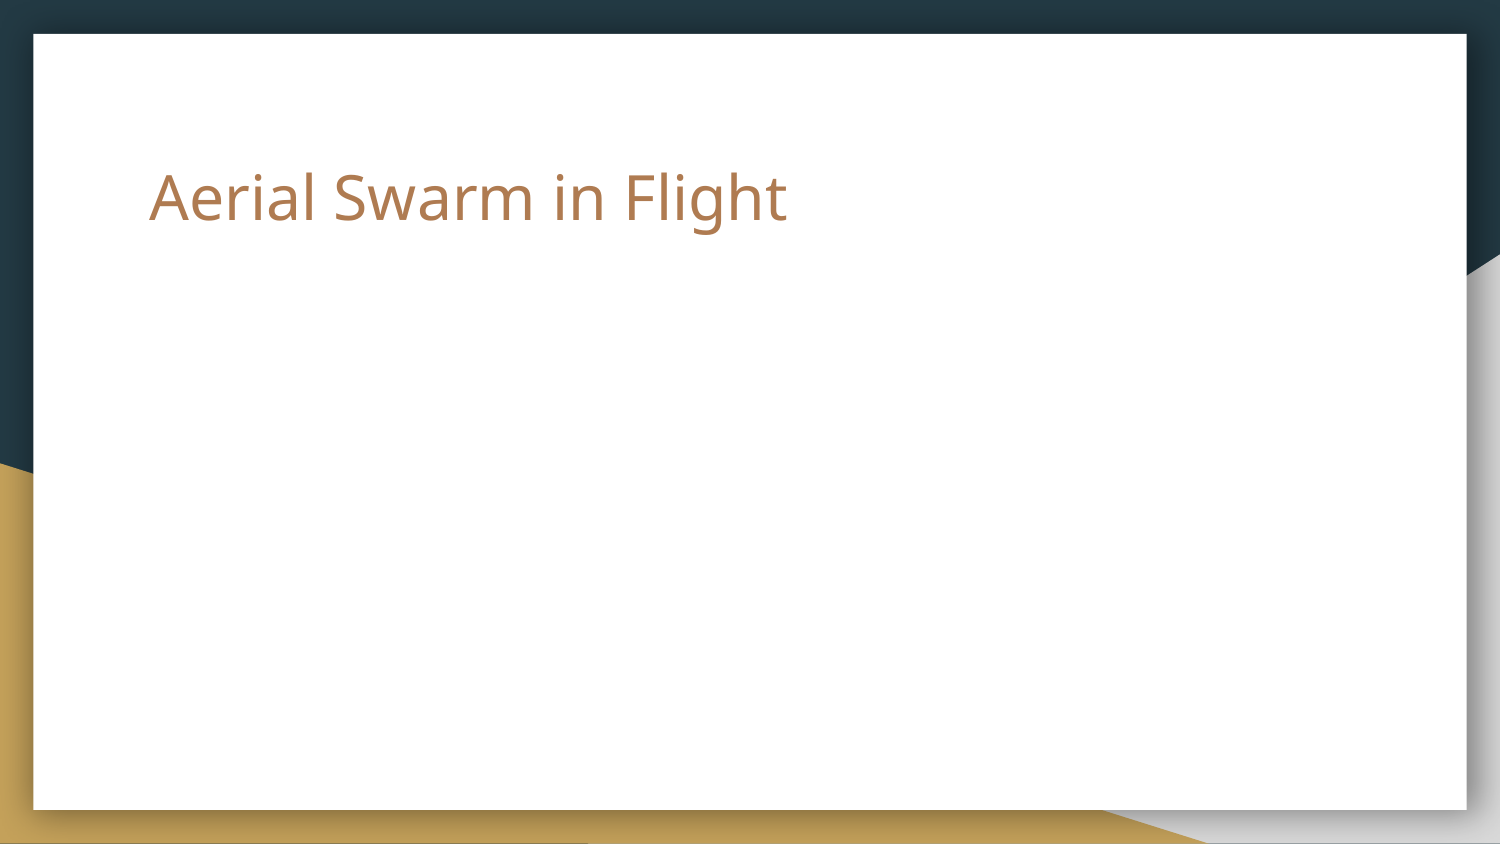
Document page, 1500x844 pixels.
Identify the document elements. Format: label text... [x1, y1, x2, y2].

title Aerial Swarm in Flight [134, 138, 1366, 296]
